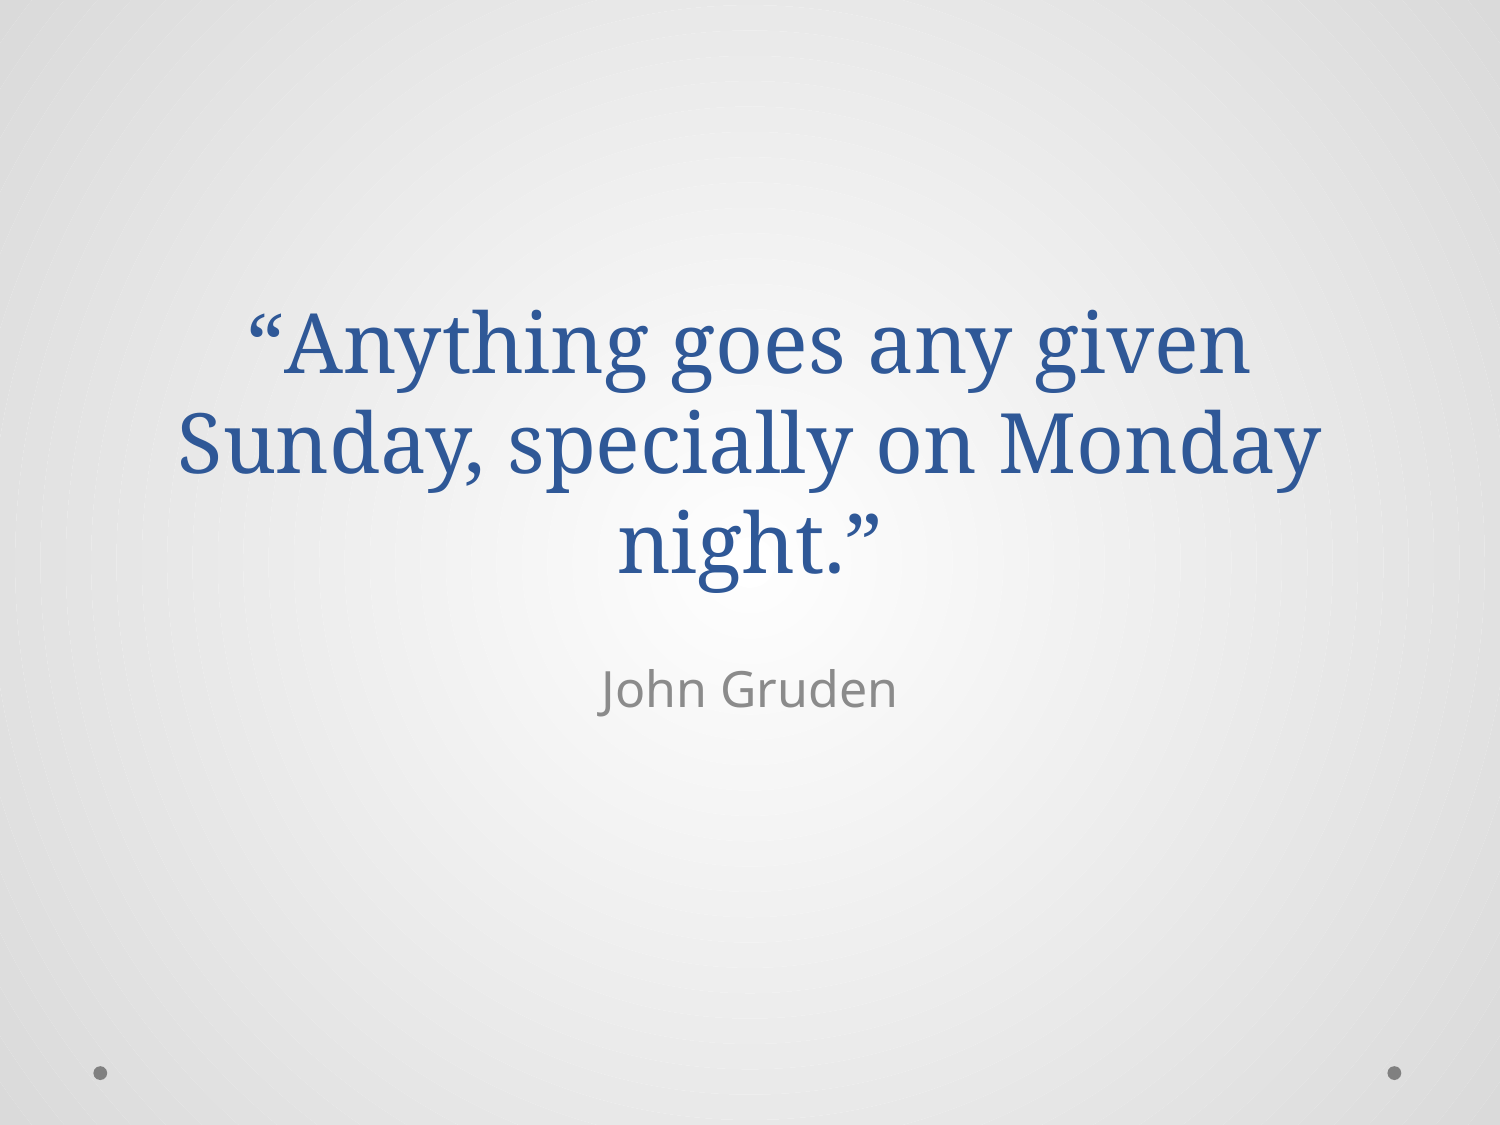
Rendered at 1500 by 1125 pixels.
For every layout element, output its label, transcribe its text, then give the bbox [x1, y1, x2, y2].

title “Anything goes any given Sunday, specially on Monday night.” [112, 251, 1388, 598]
subtitle John Gruden [225, 649, 1275, 780]
